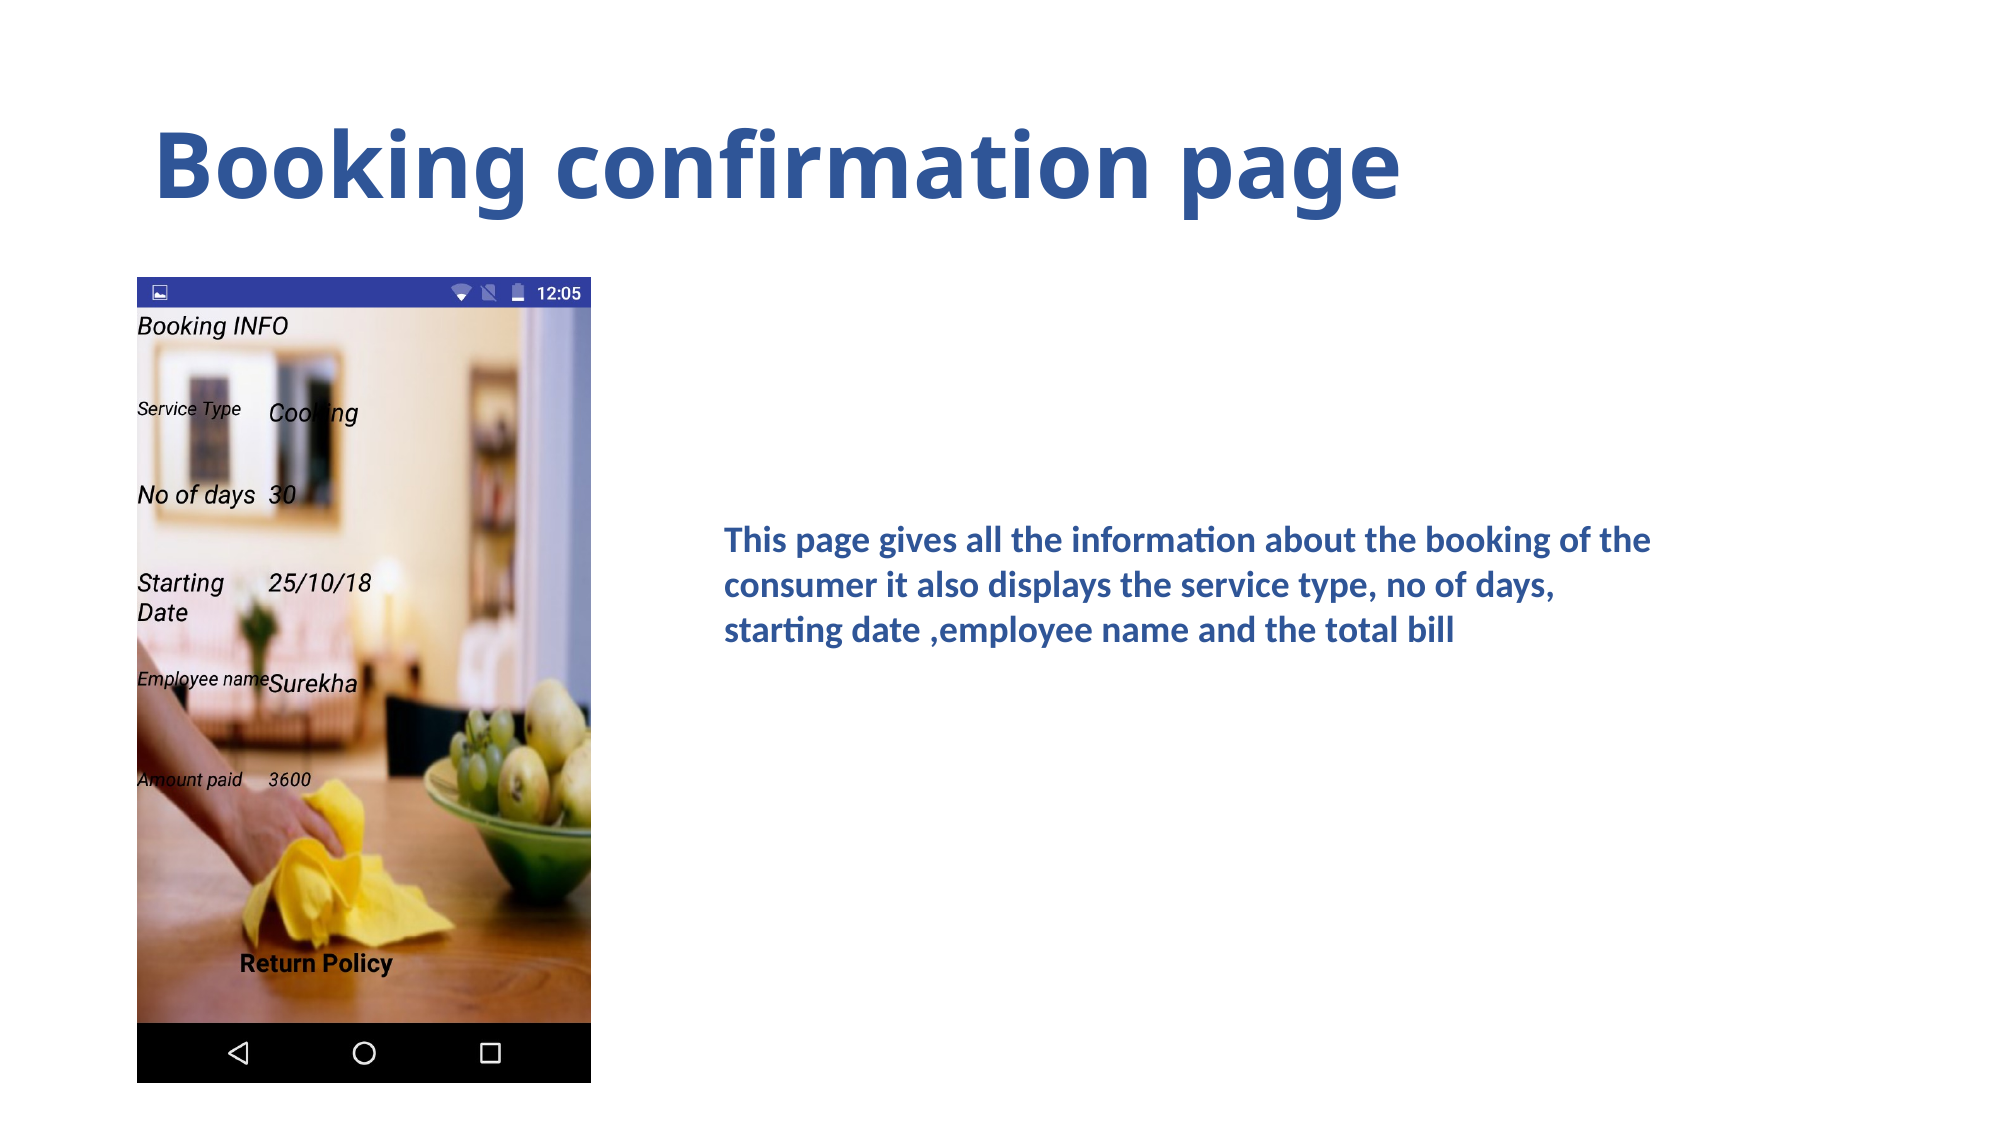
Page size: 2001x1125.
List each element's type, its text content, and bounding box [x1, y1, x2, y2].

title Booking confirmation page [137, 59, 1863, 278]
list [137, 277, 591, 1083]
text_box This page gives all the information about the booking of the consumer it also displays the service type, no of days, starting date ,employee name and the total bill [709, 508, 1680, 658]
